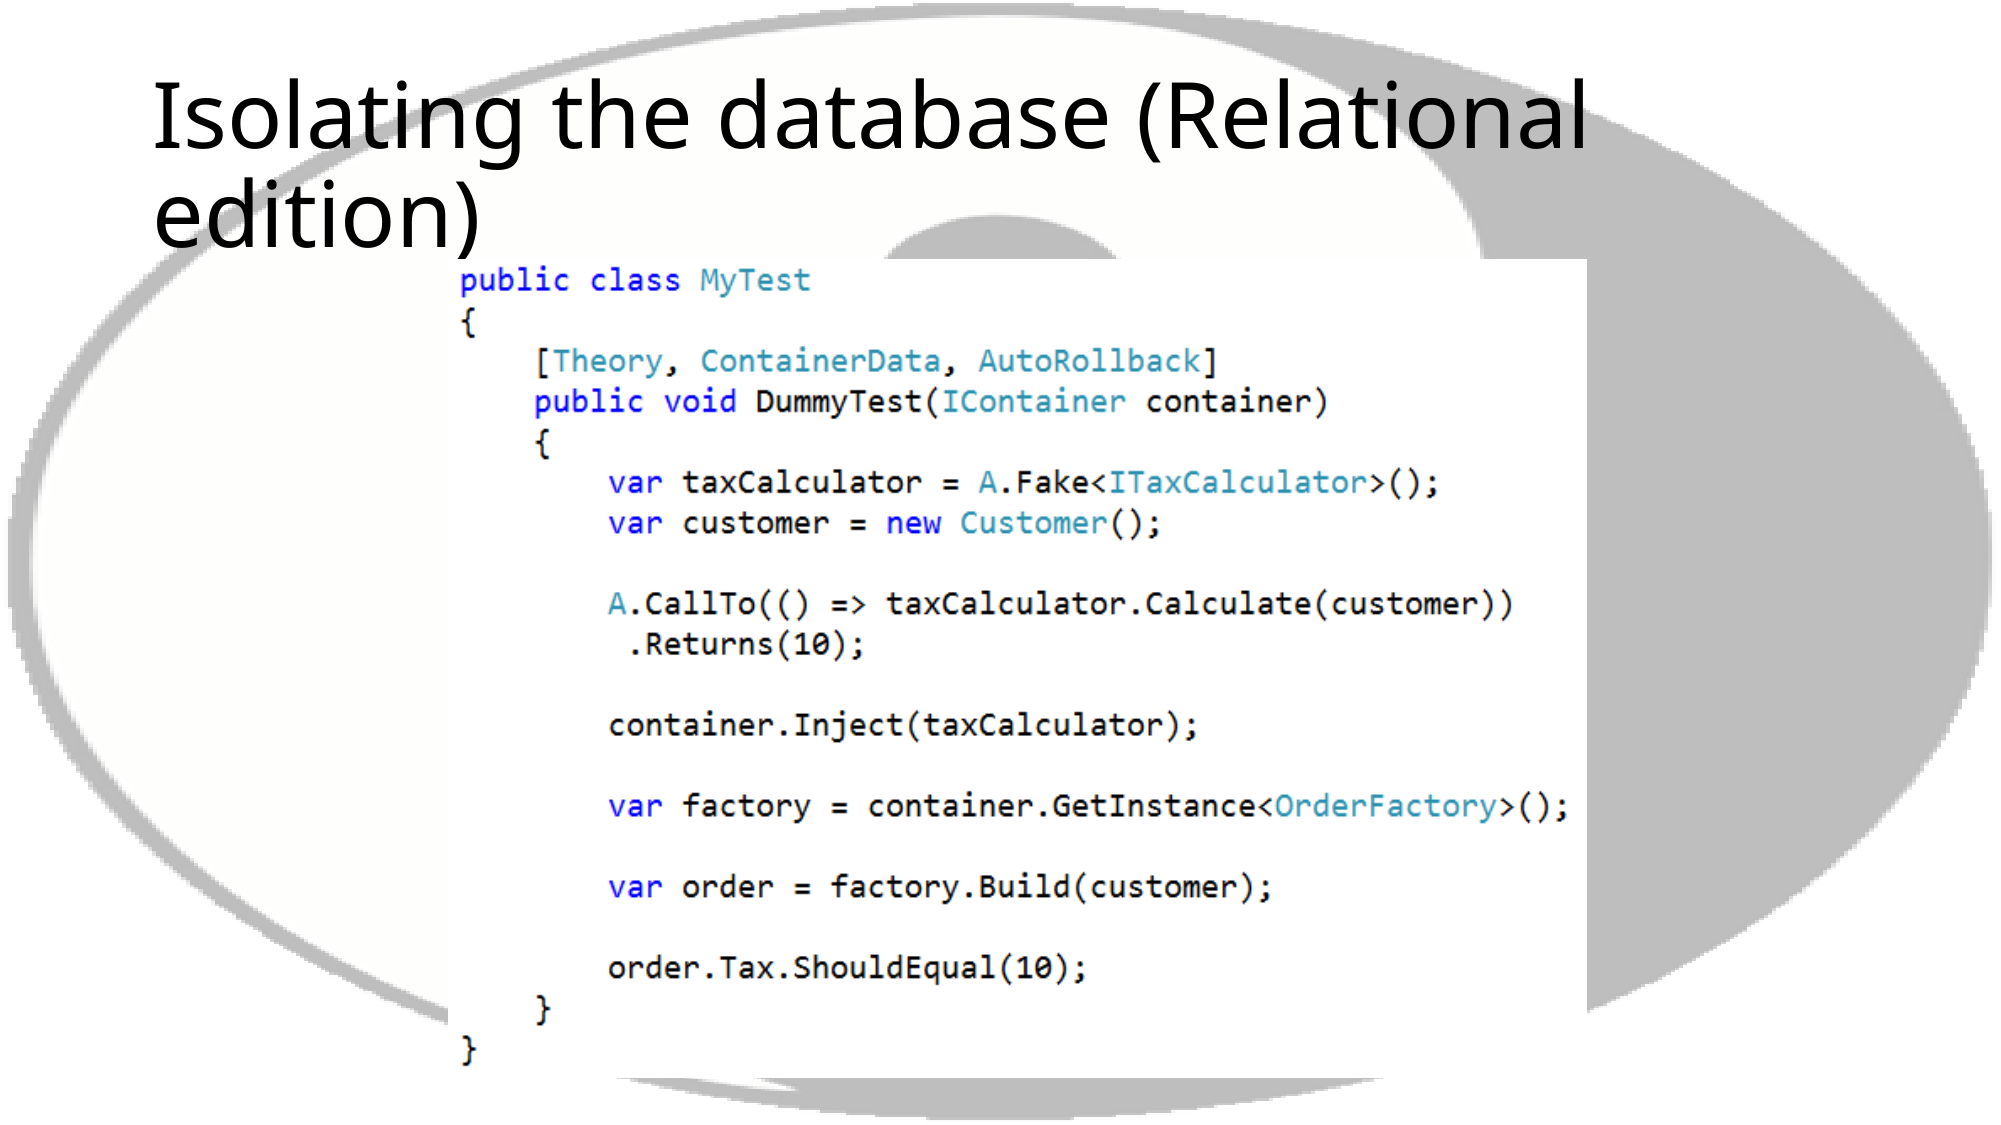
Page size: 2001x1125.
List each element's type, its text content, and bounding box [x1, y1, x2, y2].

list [448, 259, 1587, 1078]
title Isolating the database (Relational edition) [137, 59, 1863, 278]
